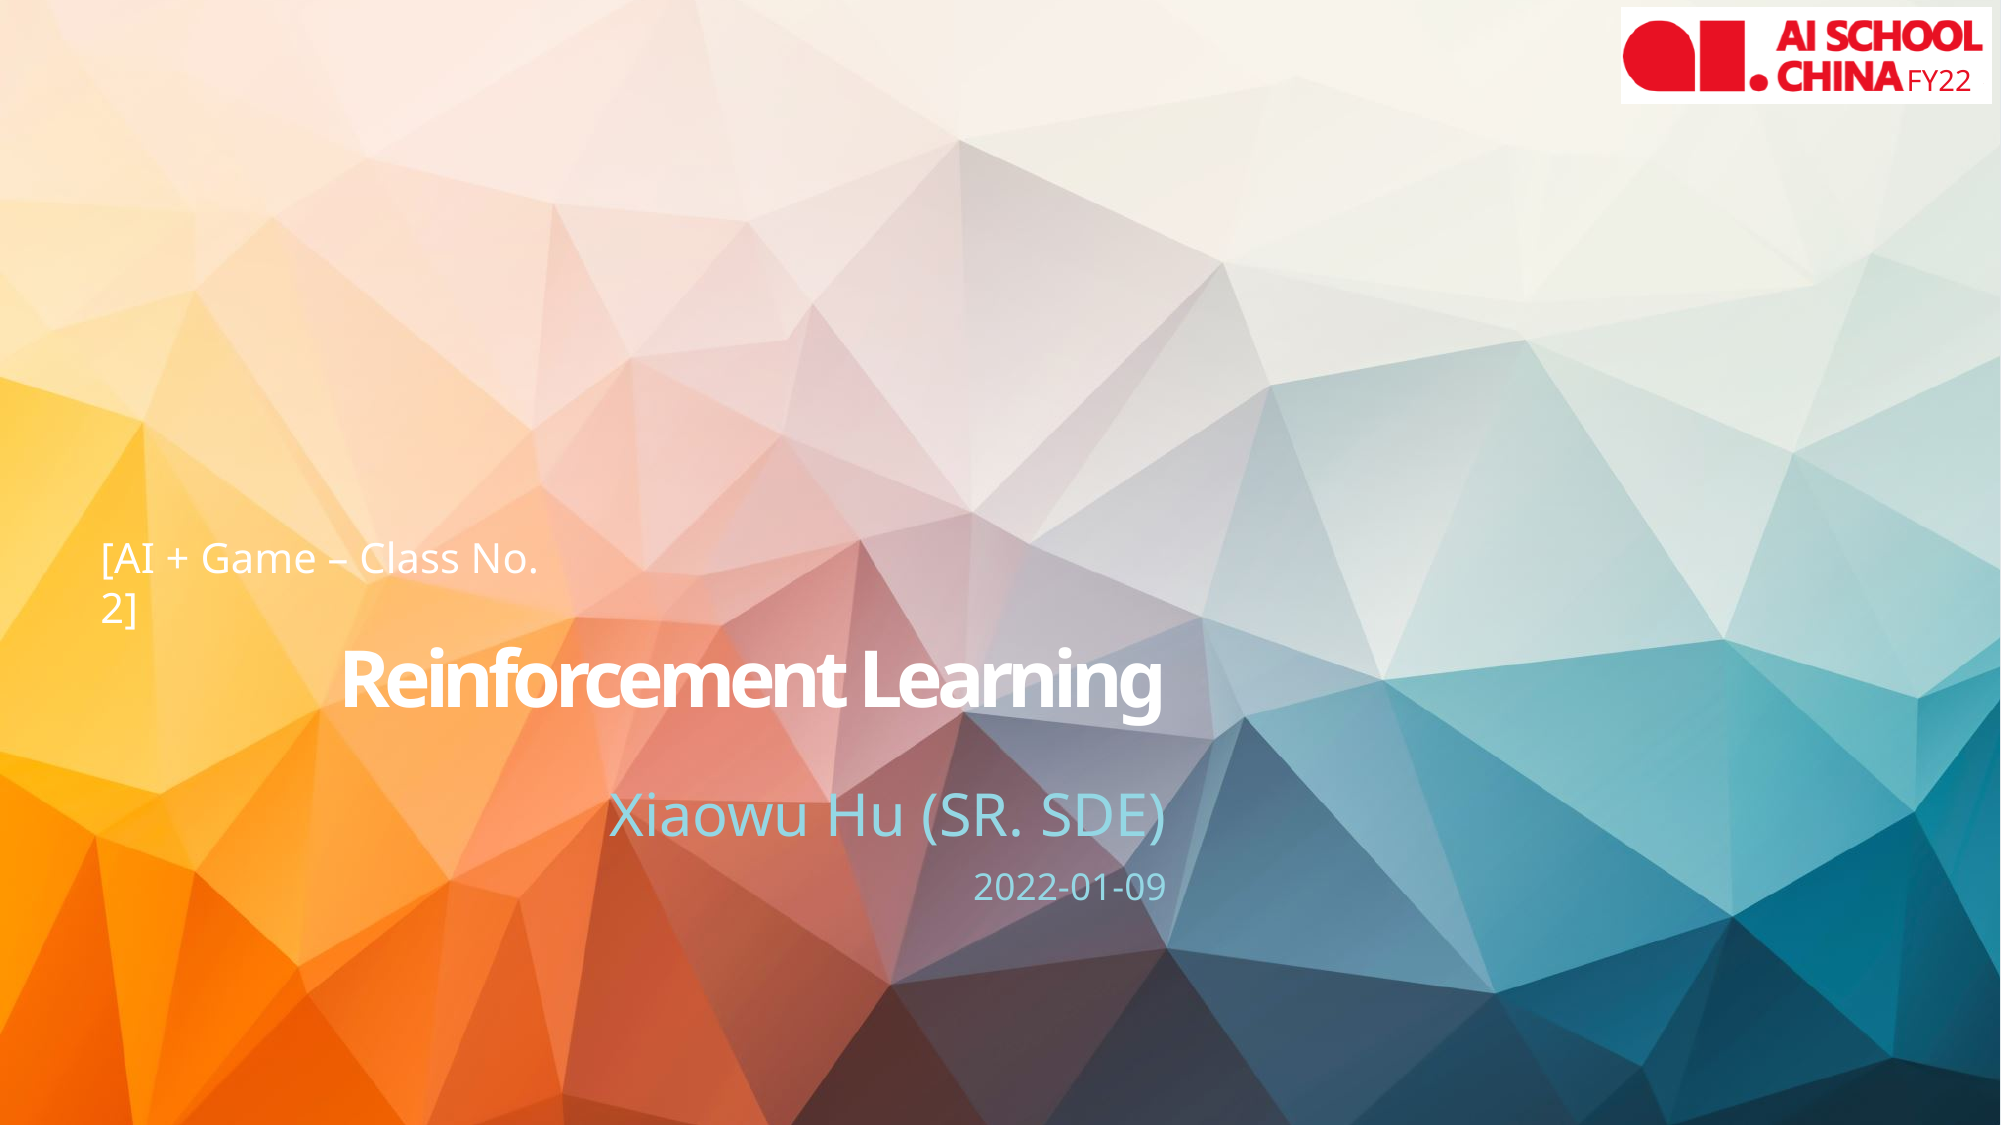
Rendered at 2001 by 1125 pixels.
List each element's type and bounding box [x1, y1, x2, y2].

picture [0, 0, 2001, 1125]
text_box [1621, 7, 2000, 106]
